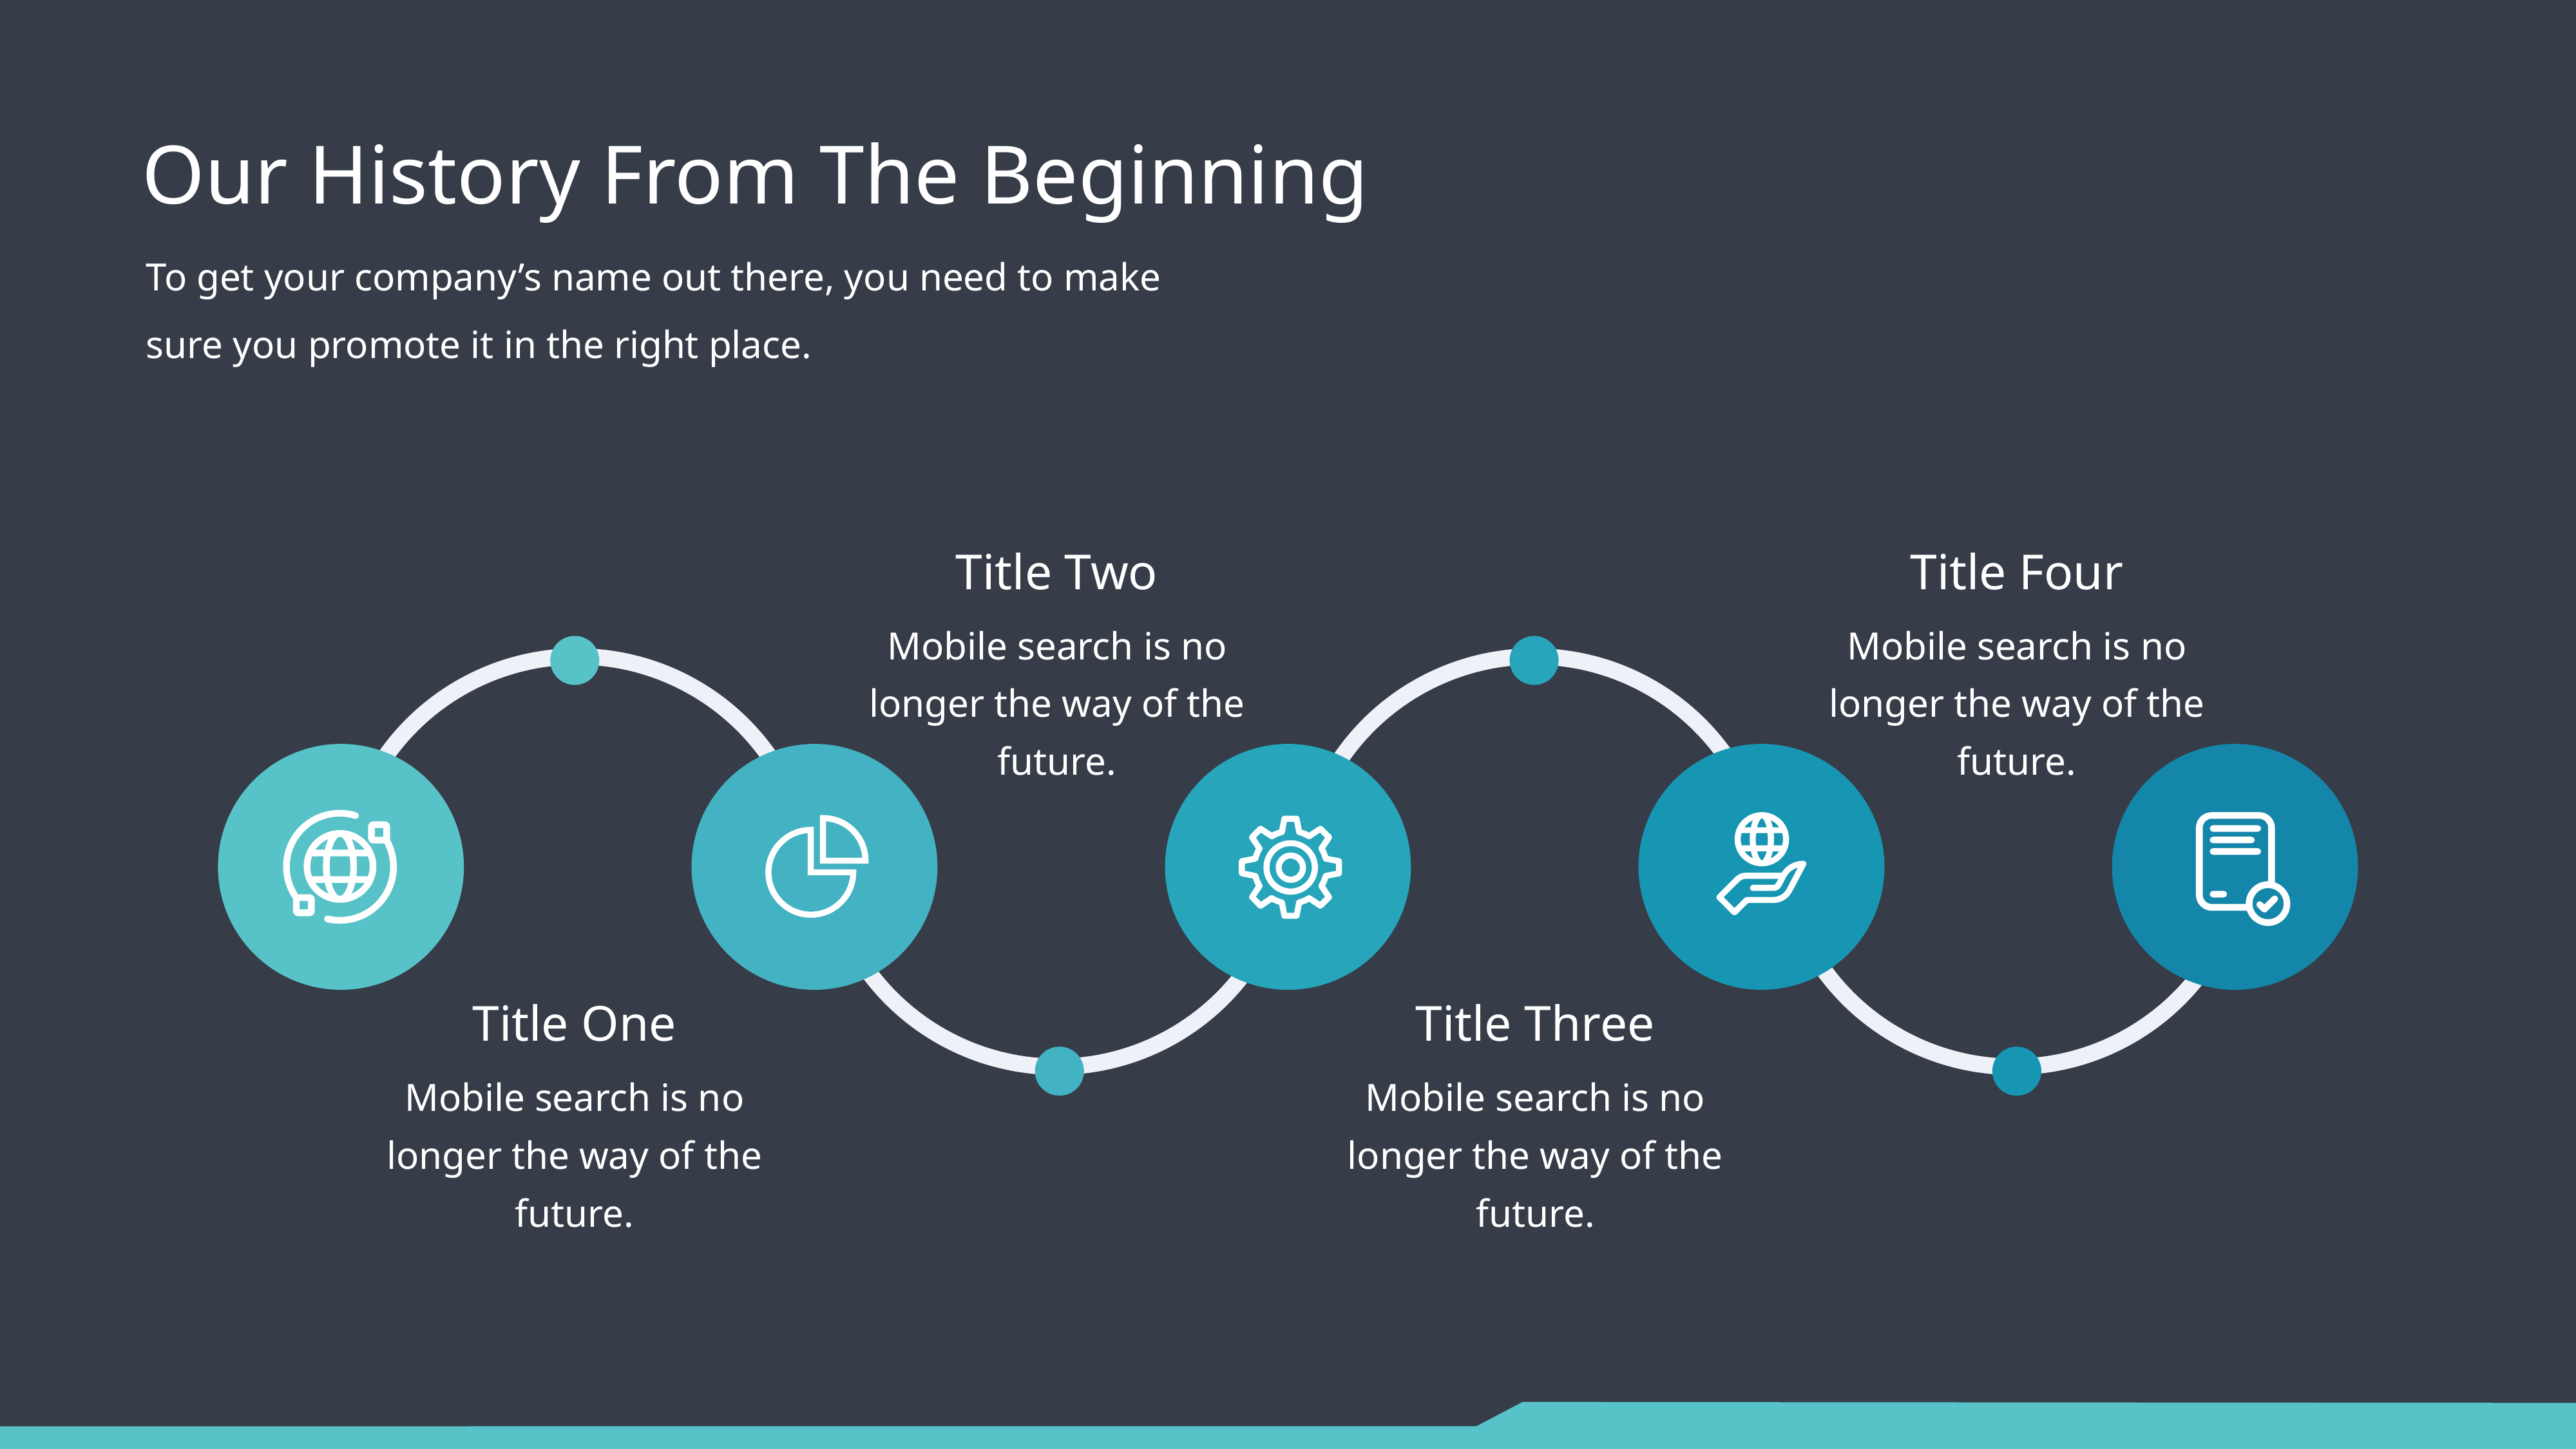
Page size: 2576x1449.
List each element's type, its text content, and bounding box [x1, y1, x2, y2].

text_box [1818, 968, 1996, 1075]
text_box Title Four [1900, 536, 2133, 604]
text_box [2111, 743, 2359, 991]
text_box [765, 815, 869, 918]
text_box Title Three [1406, 988, 1665, 1056]
text_box [1164, 743, 1412, 991]
text_box [1991, 1046, 2043, 1097]
text_box [597, 648, 775, 757]
text_box Mobile search is no longer the way of the future. [1790, 605, 2244, 788]
text_box [549, 635, 600, 686]
text_box [1637, 743, 1885, 991]
text_box [864, 972, 1038, 1075]
text_box Mobile search is no longer the way of the future. [1308, 1056, 1762, 1240]
text_box [1080, 976, 1247, 1074]
text_box [1557, 649, 1730, 753]
text_box Title Two [946, 536, 1168, 604]
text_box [1716, 812, 1807, 916]
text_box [2195, 812, 2291, 926]
text_box [1034, 1046, 1085, 1097]
text_box Mobile search is no longer the way of the future. [334, 1056, 815, 1240]
text_box [379, 649, 552, 756]
text_box [0, 1401, 2576, 1449]
text_box [2038, 980, 2202, 1074]
text_box [691, 743, 939, 991]
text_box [132, 118, 1481, 363]
text_box [217, 743, 465, 991]
text_box [1509, 635, 1560, 686]
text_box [1239, 815, 1342, 919]
text_box Mobile search is no longer the way of the future. [830, 605, 1284, 788]
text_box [283, 810, 397, 924]
text_box Title One [463, 988, 686, 1056]
text_box [1335, 649, 1511, 760]
